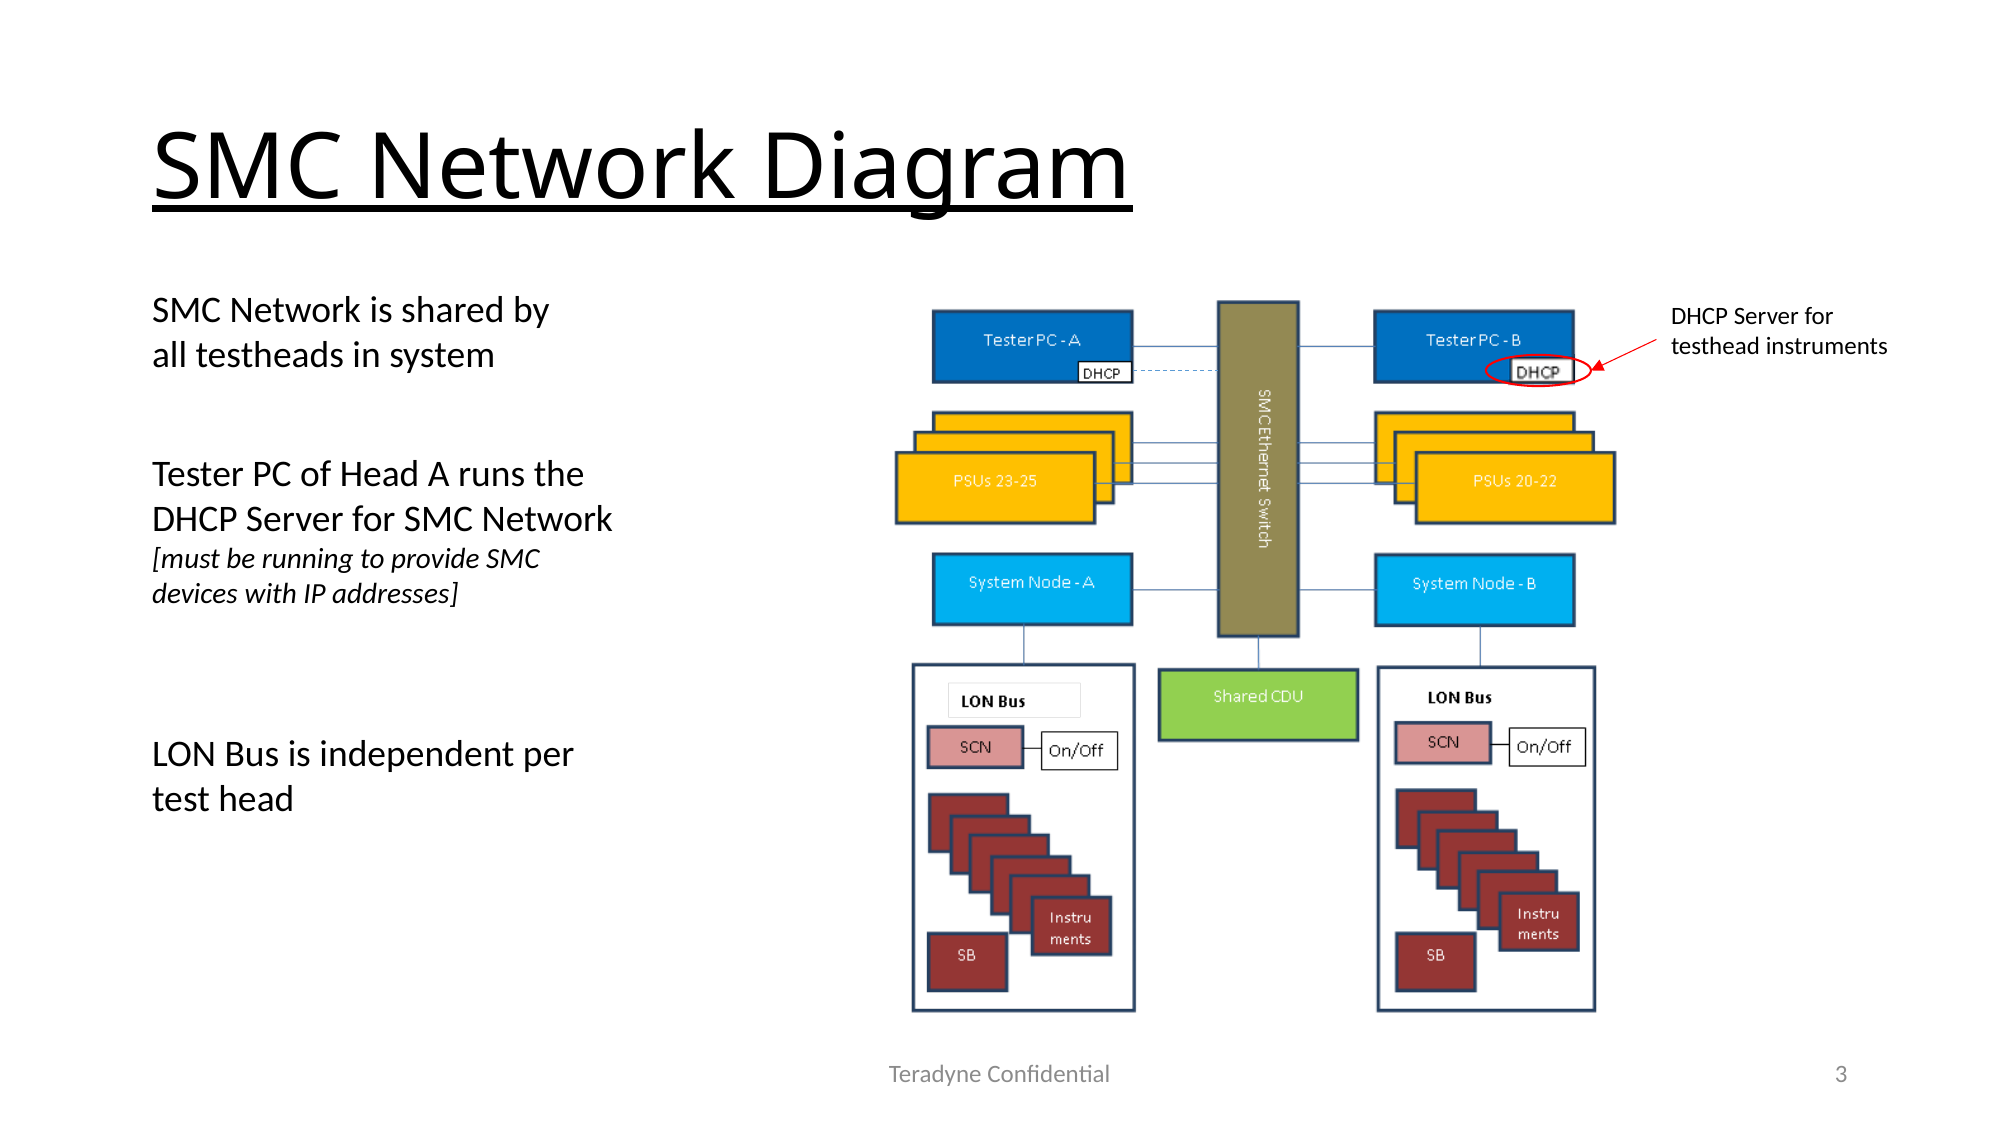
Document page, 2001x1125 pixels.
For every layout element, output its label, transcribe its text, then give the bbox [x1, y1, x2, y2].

slide_number 3 [1412, 1042, 1863, 1103]
footer Teradyne Confidential [662, 1042, 1338, 1103]
title SMC Network Diagram [137, 59, 1863, 278]
text_box DHCP Server for testhead instruments [1656, 292, 1930, 368]
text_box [1590, 339, 1657, 371]
text_box LON Bus is independent per test head [137, 721, 599, 827]
text_box SMC Network is shared by all testheads in system [137, 277, 599, 382]
text_box Tester PC of Head A runs the DHCP Server for SMC Network [must be running to provide SMC devices with IP addresses] [137, 441, 646, 617]
picture [1508, 354, 1575, 387]
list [894, 299, 1618, 1014]
